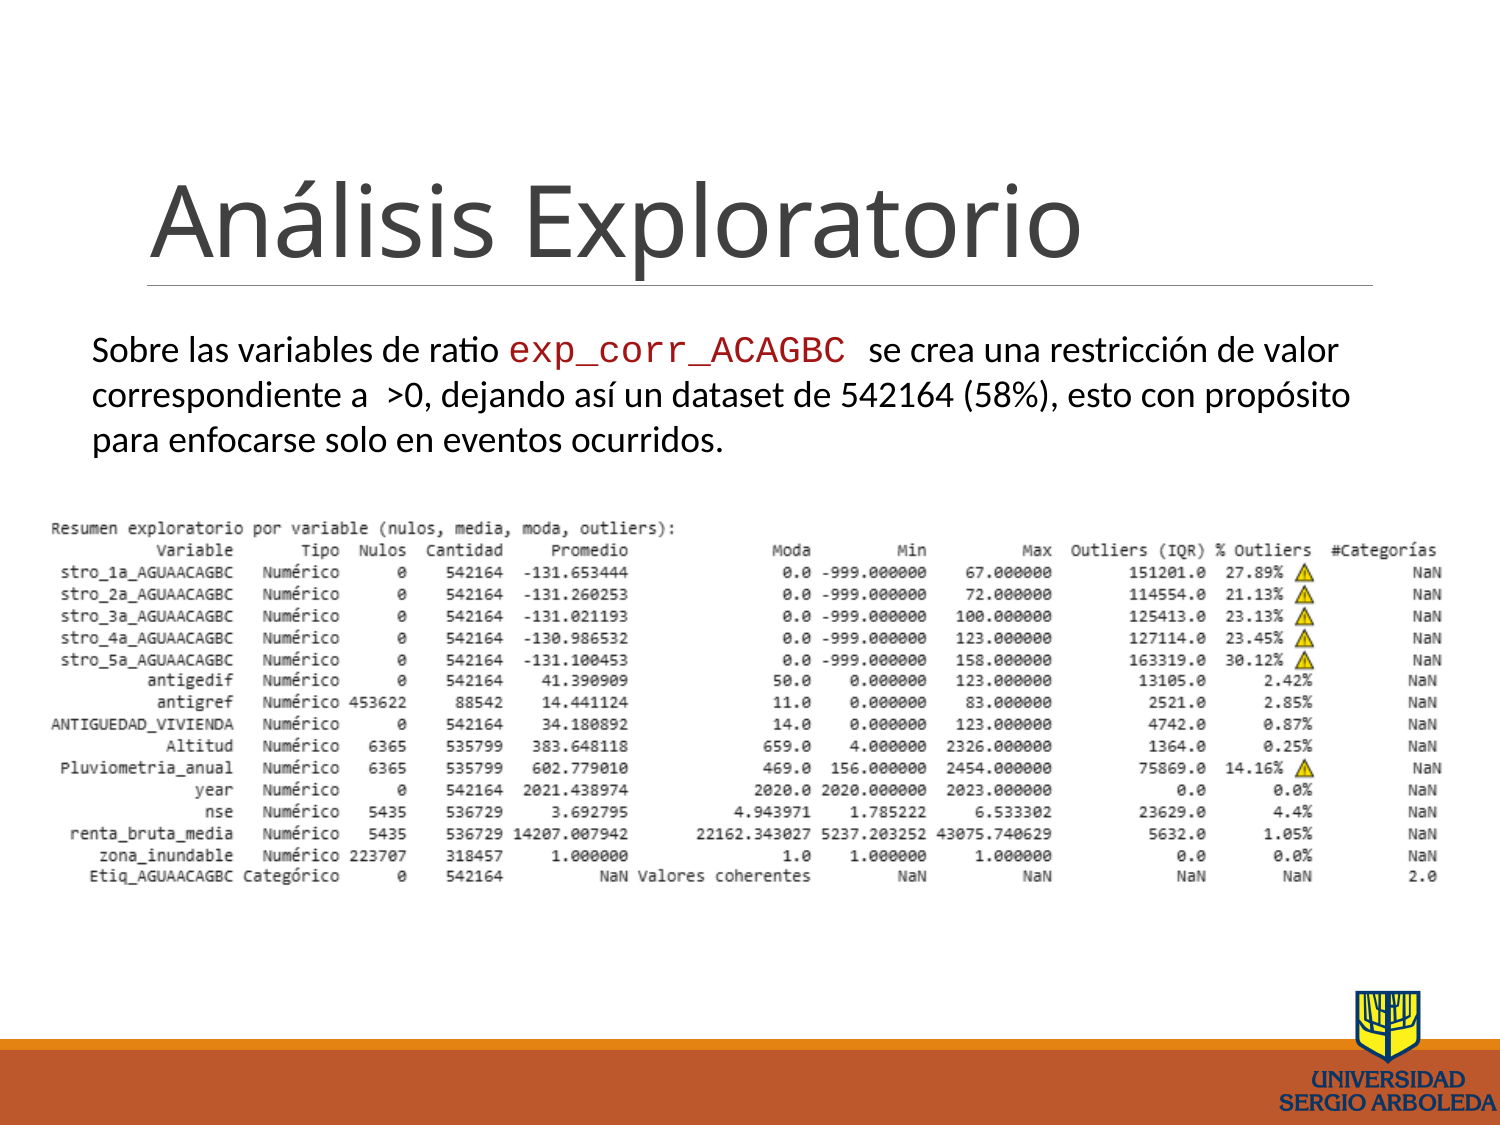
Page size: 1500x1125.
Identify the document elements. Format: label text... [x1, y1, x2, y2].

picture [42, 514, 1465, 897]
picture [1277, 990, 1498, 1112]
title Análisis Exploratorio [135, 47, 1373, 285]
text_box Sobre las variables de ratio exp_corr_ACAGBC se crea una restricción de valor correspondiente a >0, dejando así un dataset de 542164 (58%), esto con propósito para enfocarse solo en eventos ocurridos. [77, 317, 1406, 511]
